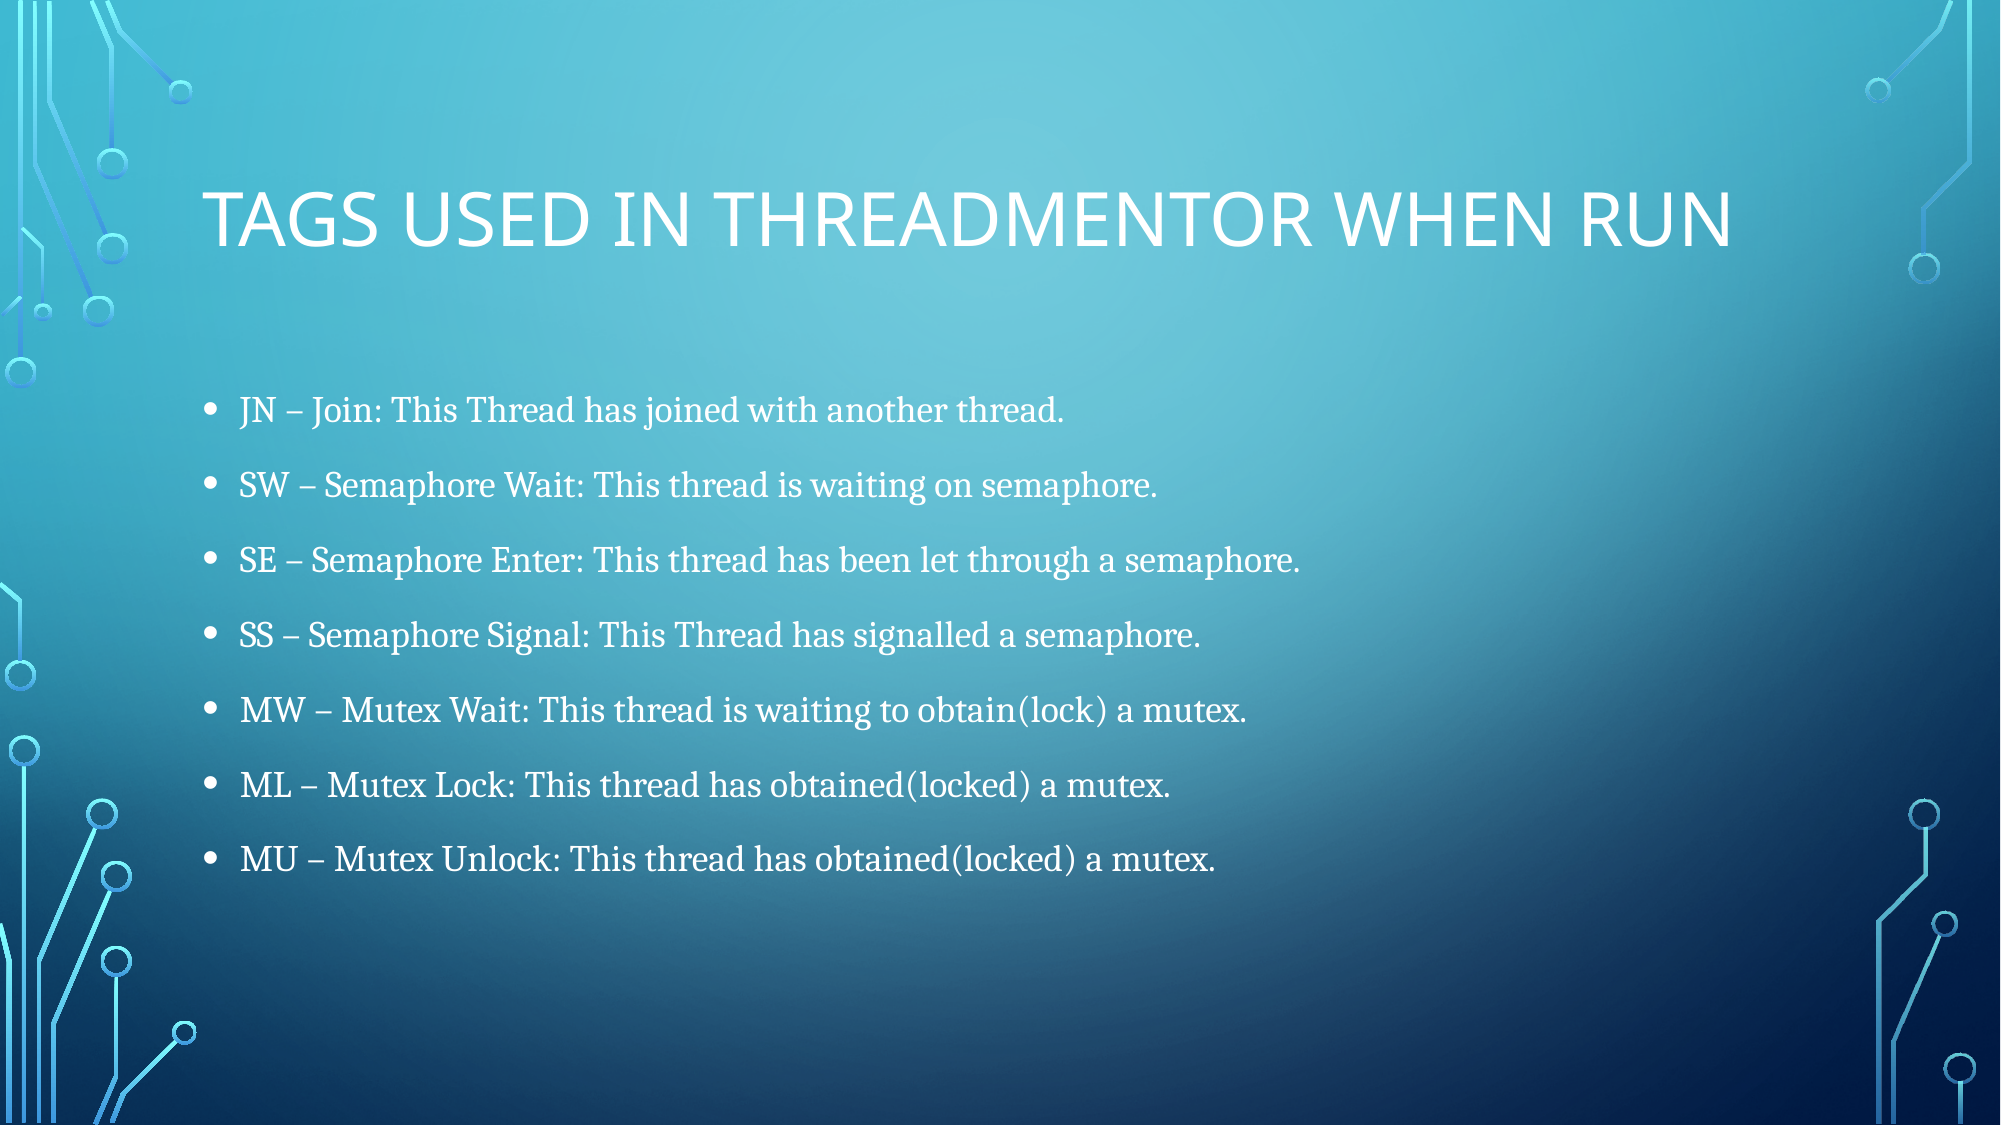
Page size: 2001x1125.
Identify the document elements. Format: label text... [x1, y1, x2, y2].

list JN – Join: This Thread has joined with another thread. SW – Semaphore Wait: This thread is waiting on semaphore. SE – Semaphore Enter: This thread has been let through a semaphore. SS – Semaphore Signal: This Thread has signalled a semaphore. MW – Mutex Wait: This thread is waiting to obtain(lock) a mutex. ML – Mutex Lock: This thread has obtained(locked) a mutex. MU – Mutex Unlock: This thread has obtained(locked) a mutex. [187, 369, 1813, 950]
title Tags used in ThreadMentor when run [187, 101, 1813, 344]
